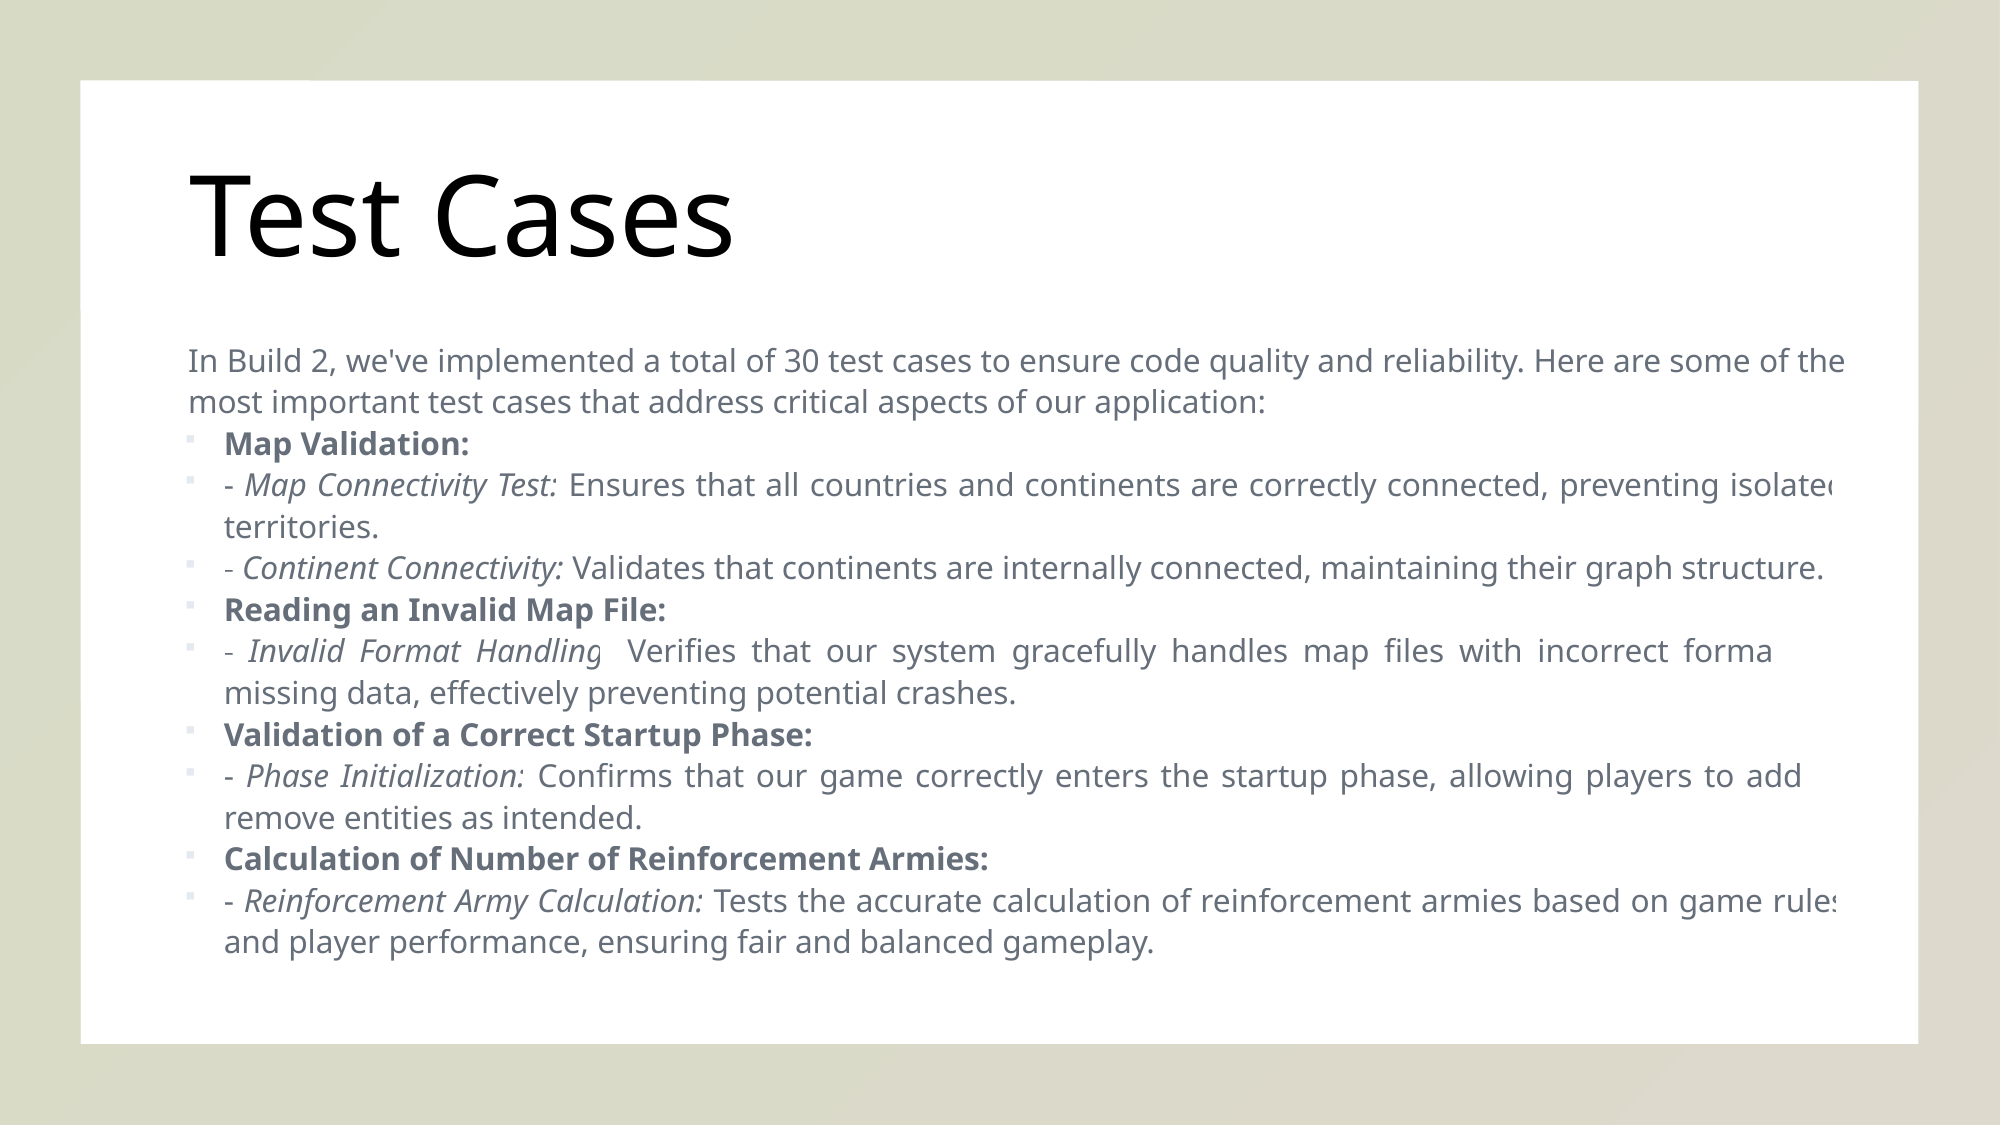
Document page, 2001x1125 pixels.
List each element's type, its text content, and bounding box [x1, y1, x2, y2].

title Test Cases [137, 111, 1863, 329]
list In Build 2, we've implemented a total of 30 test cases to ensure code quality and reliability. Here are some of the most important test cases that address critical aspects of our application: Map Validation: - Map Connectivity Test: Ensures that all countries and continents are correctly connected, preventing isolated territories. - Continent Connectivity: Validates that continents are internally connected, maintaining their graph structure. Reading an Invalid Map File: - Invalid Format Handling: Verifies that our system gracefully handles map files with incorrect formats or missing data, effectively preventing potential crashes. Validation of a Correct Startup Phase: - Phase Initialization: Confirms that our game correctly enters the startup phase, allowing players to add or remove entities as intended. Calculation of Number of Reinforcement Armies: - Reinforcement Army Calculation: Tests the accurate calculation of reinforcement armies based on game rules and player performance, ensuring fair and balanced gameplay. [137, 329, 1863, 1014]
